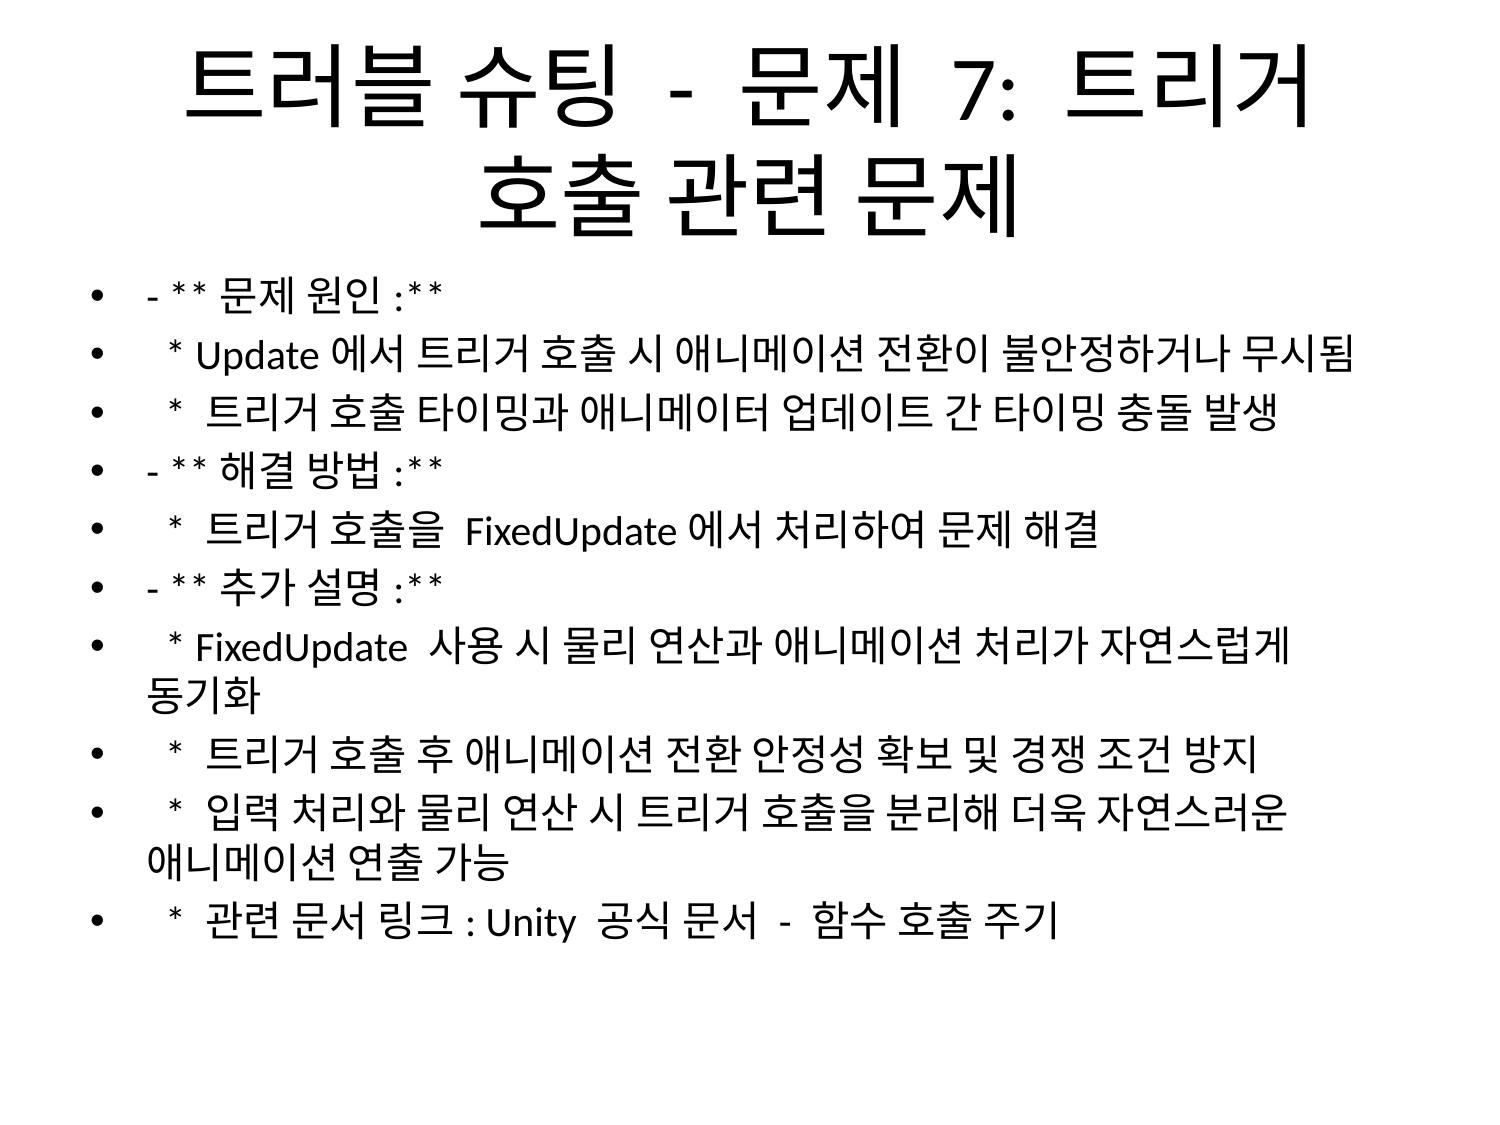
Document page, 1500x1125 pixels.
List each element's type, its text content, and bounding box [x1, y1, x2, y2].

title 트러블 슈팅 - 문제 7: 트리거 호출 관련 문제 [75, 45, 1425, 233]
list - **문제 원인:** * Update에서 트리거 호출 시 애니메이션 전환이 불안정하거나 무시됨 * 트리거 호출 타이밍과 애니메이터 업데이트 간 타이밍 충돌 발생 - **해결 방법:** * 트리거 호출을 FixedUpdate에서 처리하여 문제 해결 - **추가 설명:** * FixedUpdate 사용 시 물리 연산과 애니메이션 처리가 자연스럽게 동기화 * 트리거 호출 후 애니메이션 전환 안정성 확보 및 경쟁 조건 방지 * 입력 처리와 물리 연산 시 트리거 호출을 분리해 더욱 자연스러운 애니메이션 연출 가능 * 관련 문서 링크: Unity 공식 문서 - 함수 호출 주기 [75, 262, 1425, 1005]
